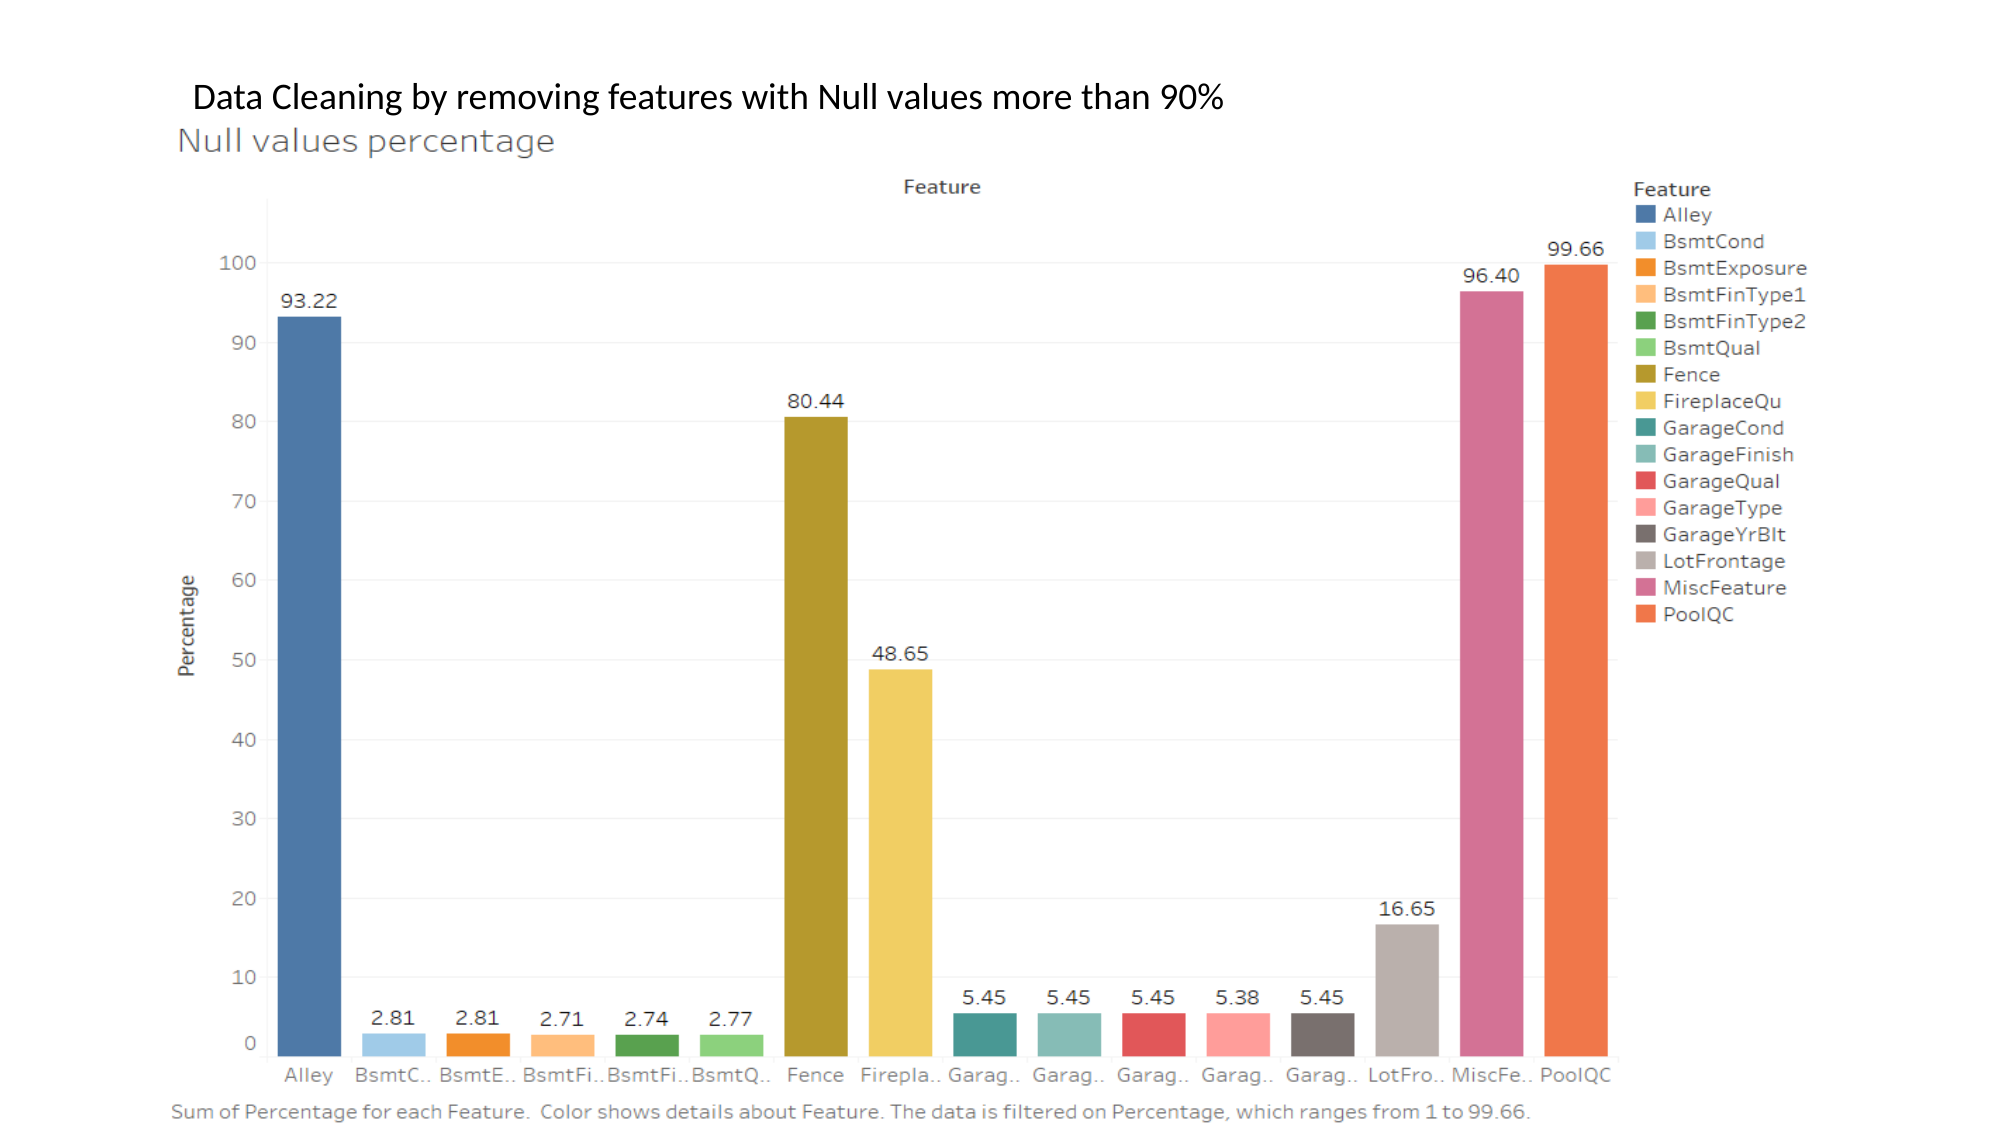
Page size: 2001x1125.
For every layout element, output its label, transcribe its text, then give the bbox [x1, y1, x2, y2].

picture [171, 110, 1829, 1125]
text_box Data Cleaning by removing features with Null values more than 90% [178, 64, 1241, 110]
